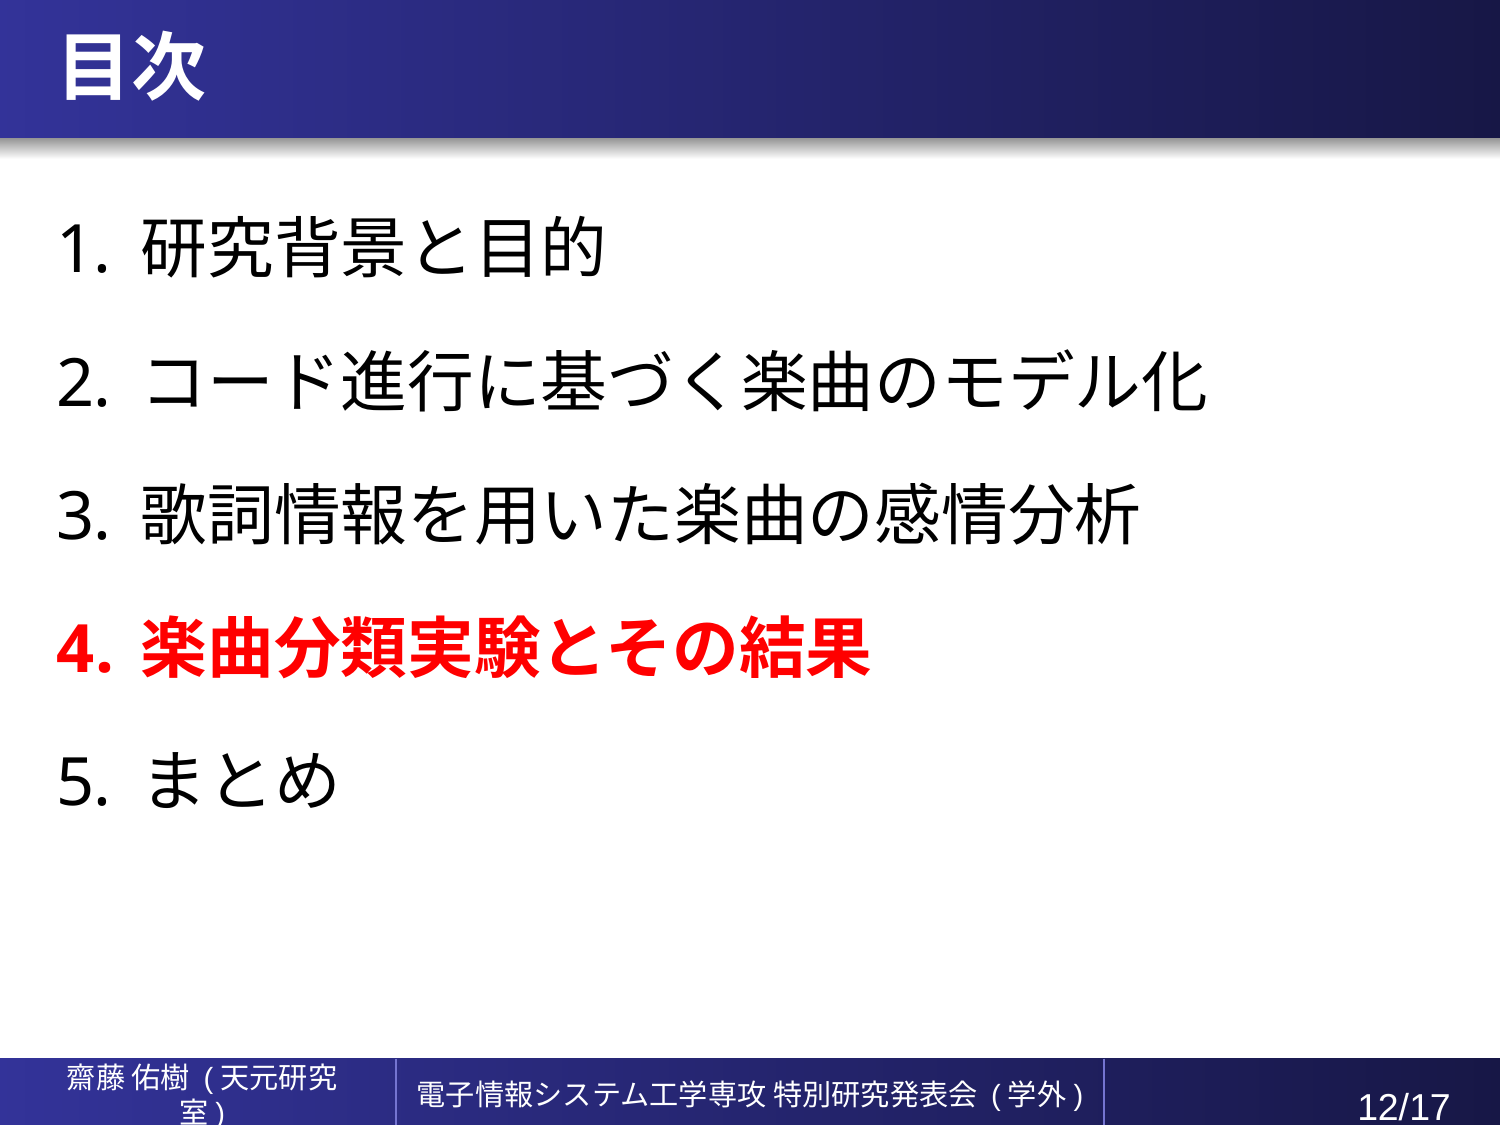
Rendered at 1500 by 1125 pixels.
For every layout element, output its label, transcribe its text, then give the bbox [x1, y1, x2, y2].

title 目次 [41, 0, 1459, 133]
text_box 12/17 [1127, 1063, 1466, 1125]
list 研究背景と目的 コード進行に基づく楽曲のモデル化 歌詞情報を用いた楽曲の感情分析 楽曲分類実験とその結果 まとめ [41, 158, 1459, 1033]
